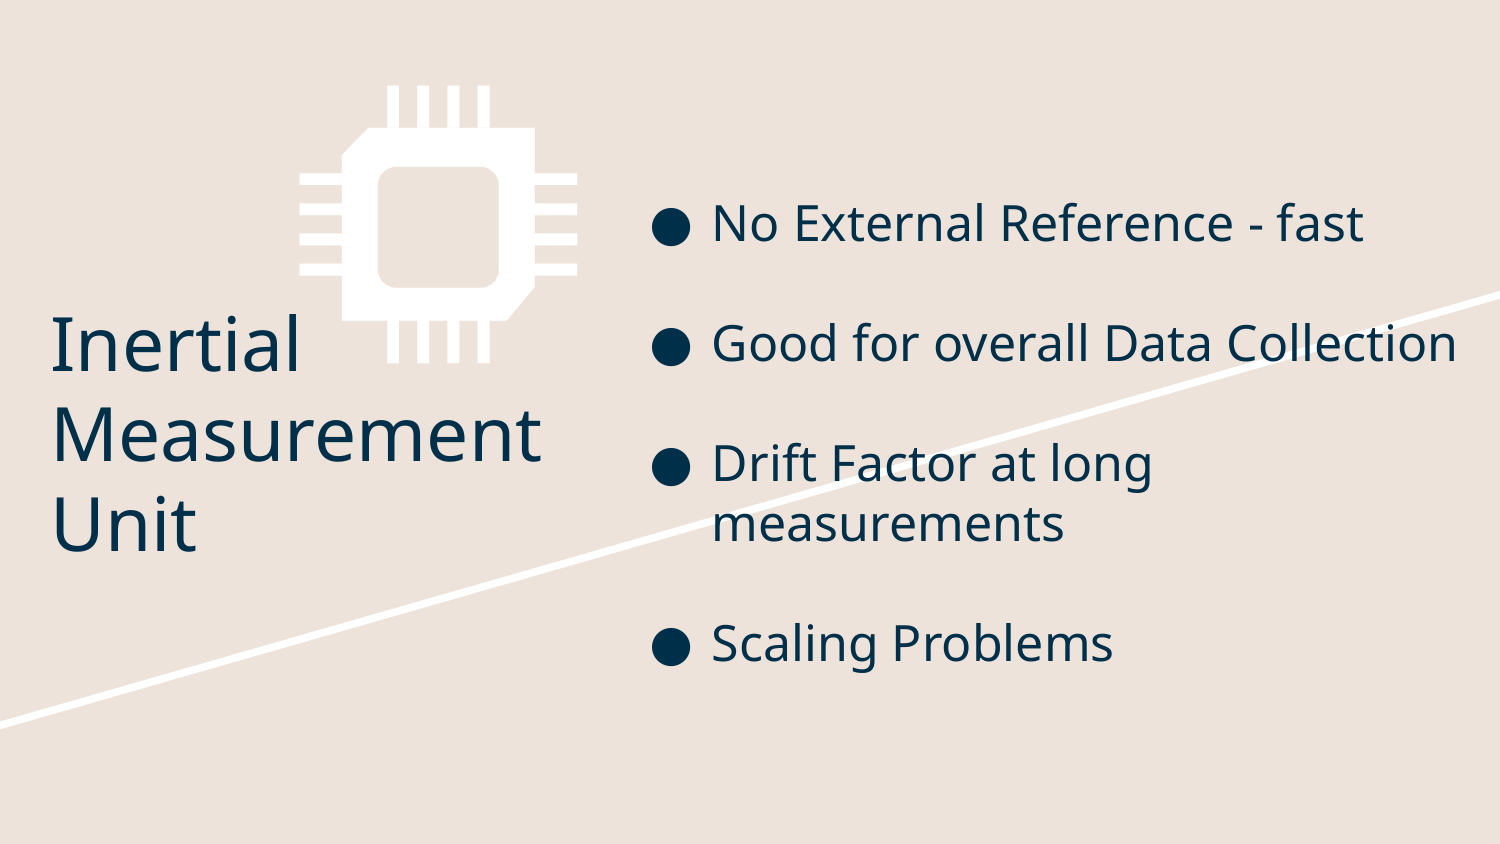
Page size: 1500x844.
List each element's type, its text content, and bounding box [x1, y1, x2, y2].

picture [280, 67, 595, 381]
text_box No External Reference - fast Good for overall Data Collection Drift Factor at long measurements Scaling Problems [621, 175, 1500, 668]
title Inertial Measurement Unit [35, 281, 621, 448]
